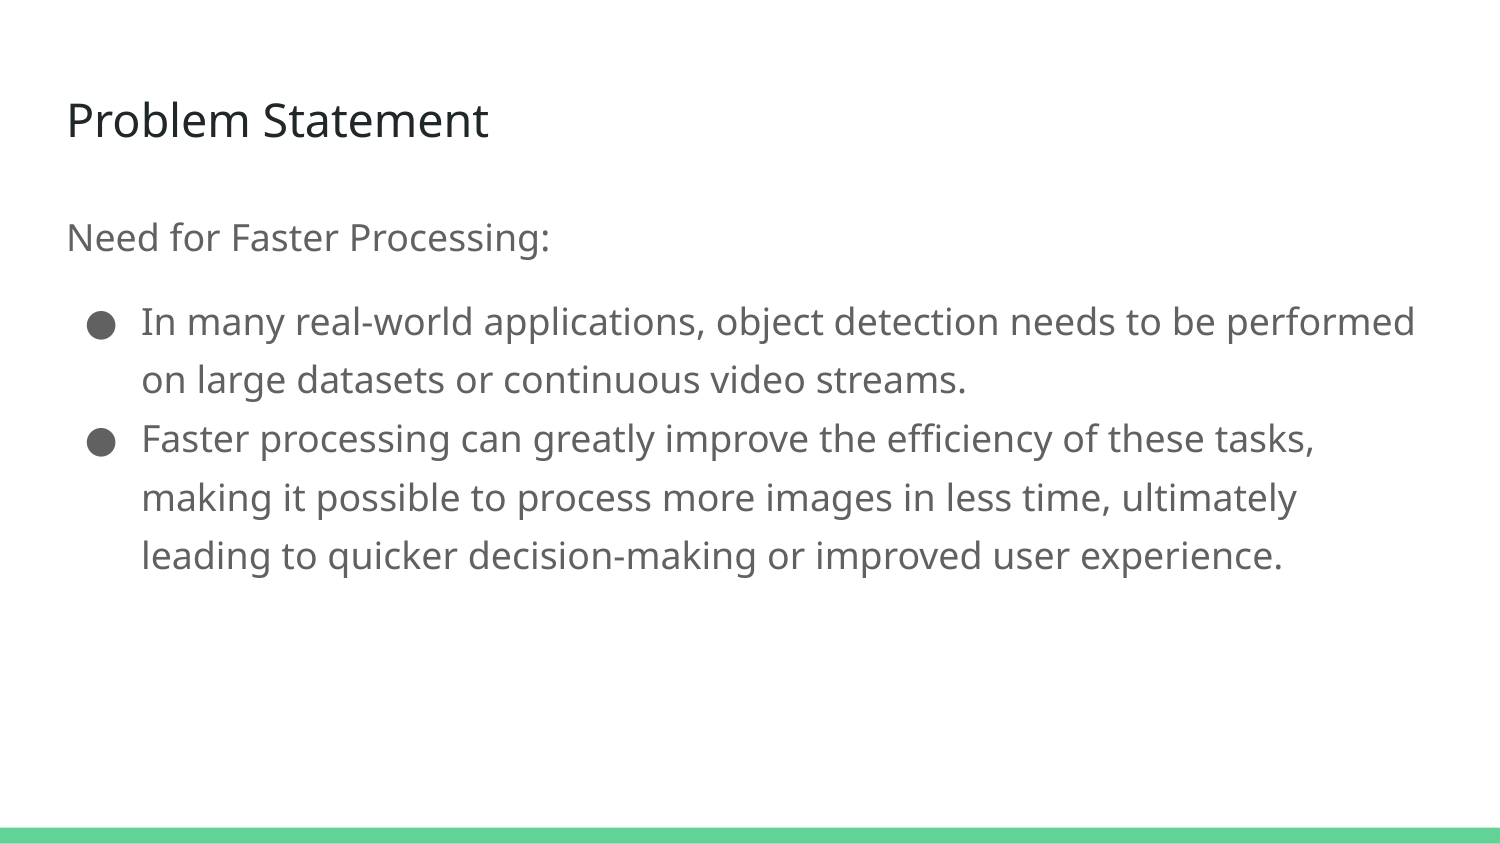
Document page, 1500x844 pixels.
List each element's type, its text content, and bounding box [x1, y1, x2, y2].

title Problem Statement [51, 72, 1449, 167]
list Need for Faster Processing: In many real-world applications, object detection needs to be performed on large datasets or continuous video streams. Faster processing can greatly improve the efficiency of these tasks, making it possible to process more images in less time, ultimately leading to quicker decision-making or improved user experience. [51, 189, 1449, 750]
